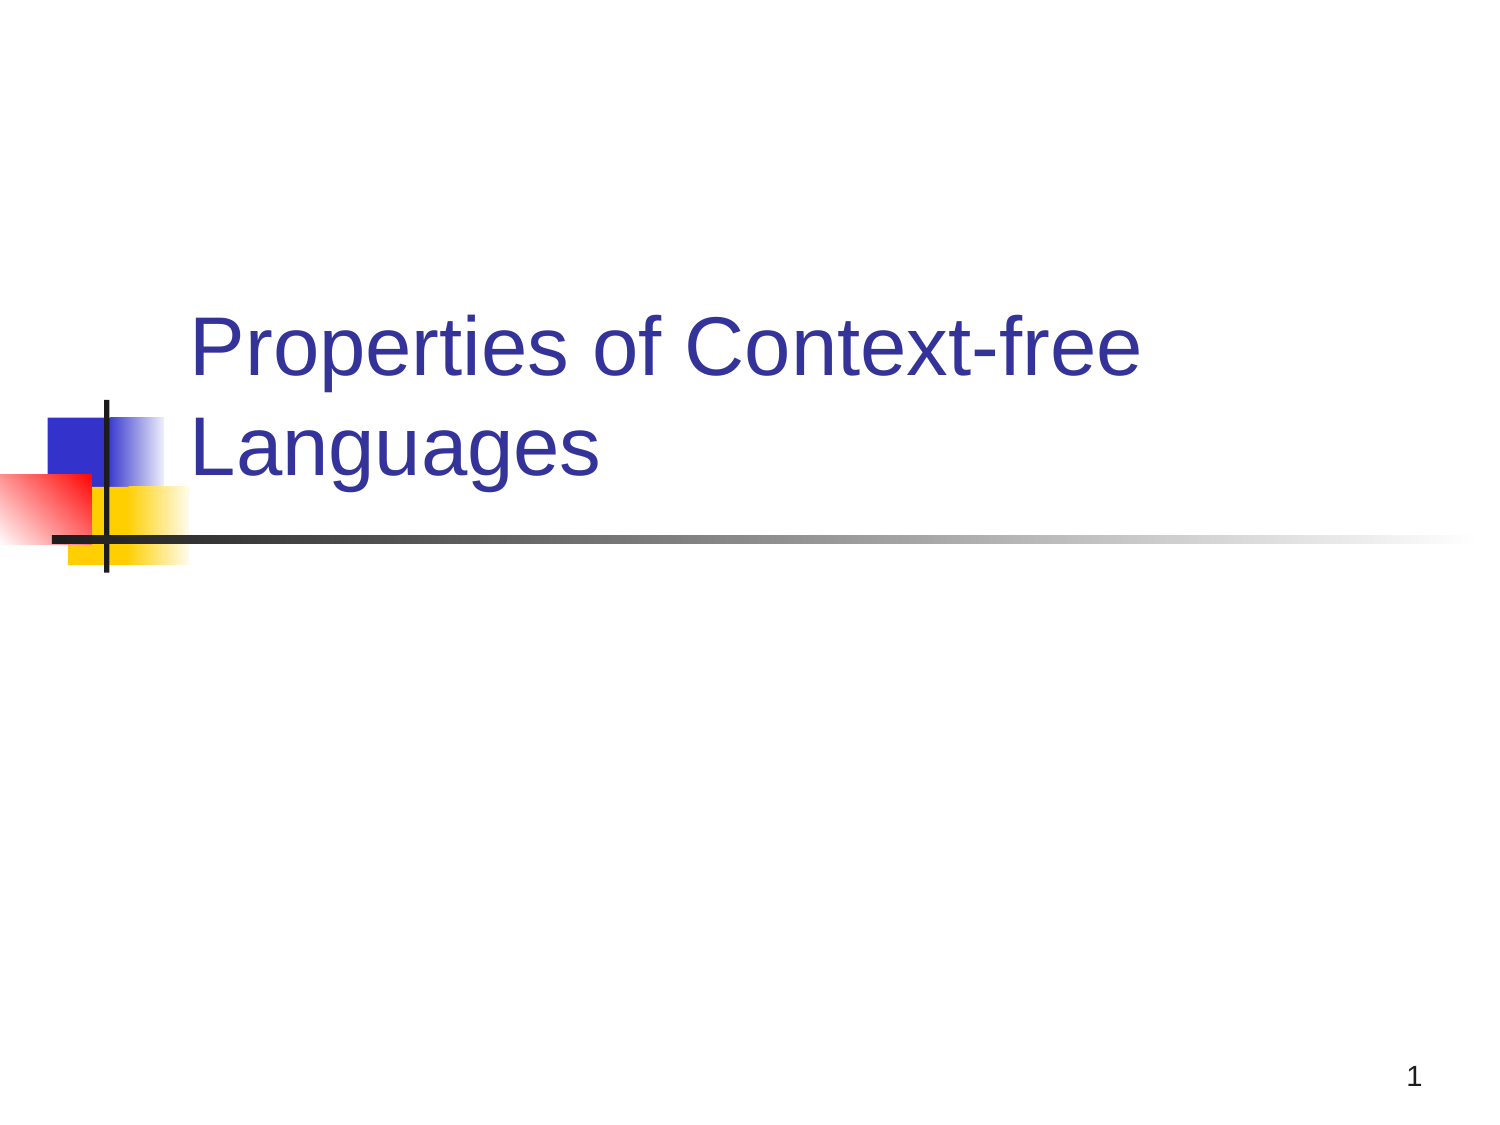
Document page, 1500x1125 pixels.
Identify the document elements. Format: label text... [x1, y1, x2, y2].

title Properties of Context-free Languages [174, 312, 1451, 501]
slide_number 1 [1124, 1024, 1438, 1101]
